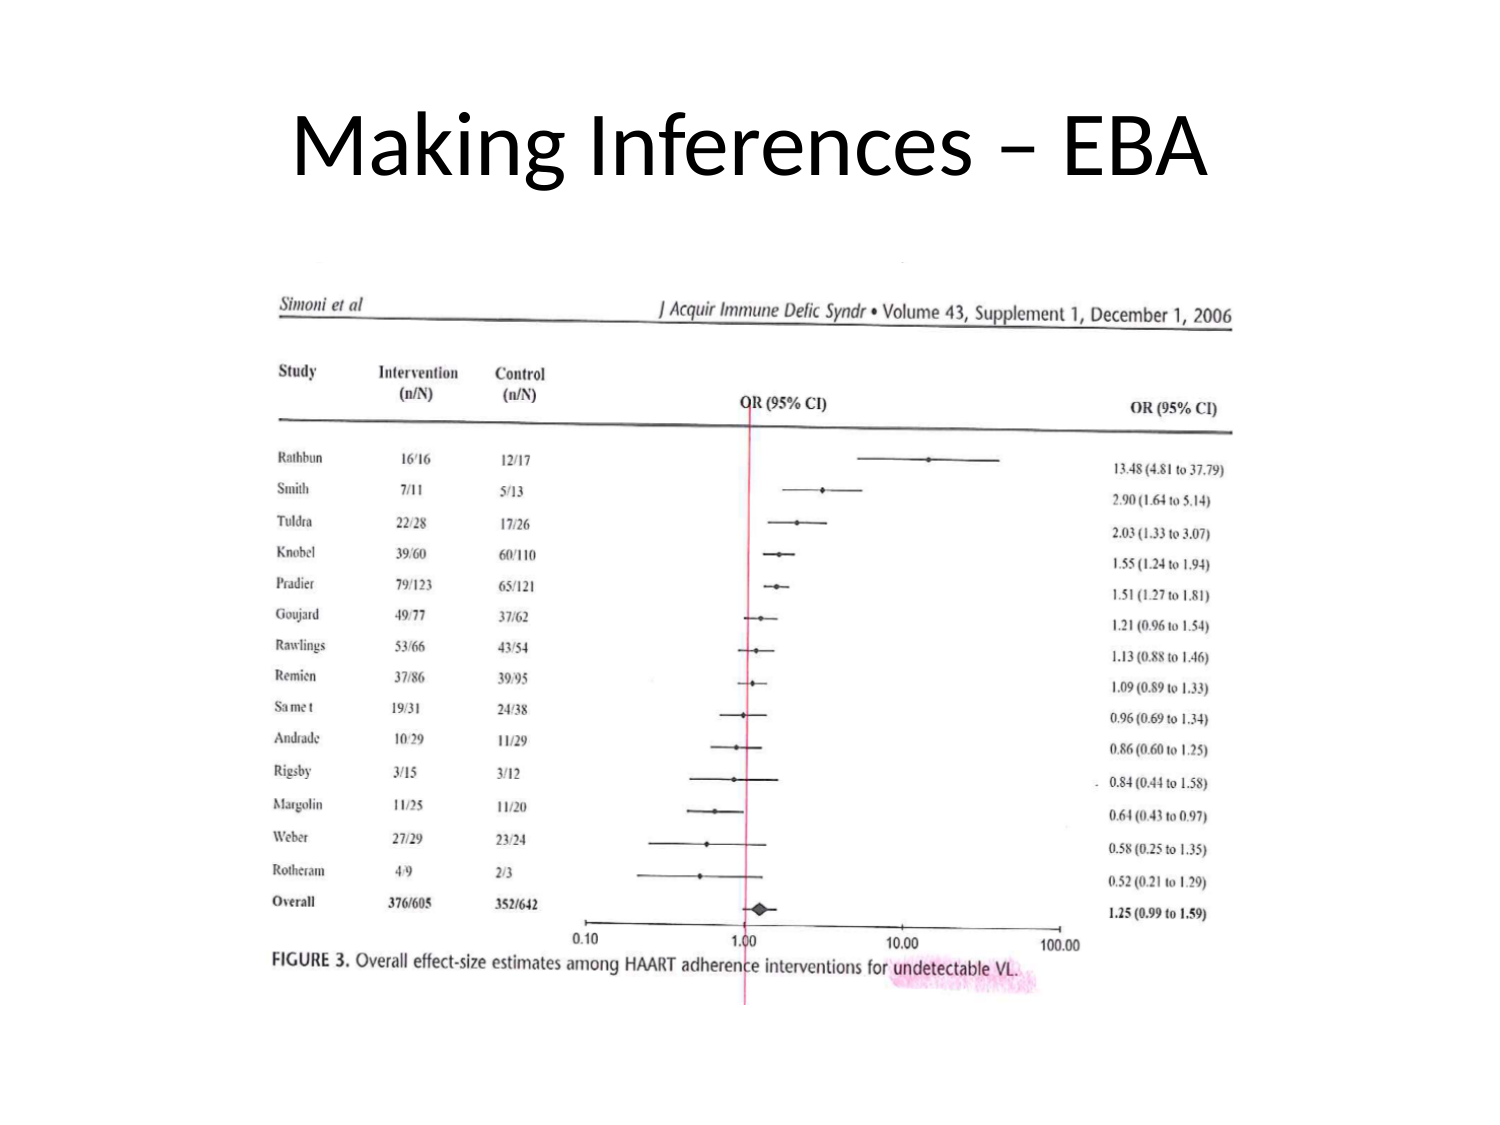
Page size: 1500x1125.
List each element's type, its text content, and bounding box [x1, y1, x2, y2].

picture [247, 262, 1255, 1005]
title Making Inferences – EBA [75, 45, 1425, 233]
